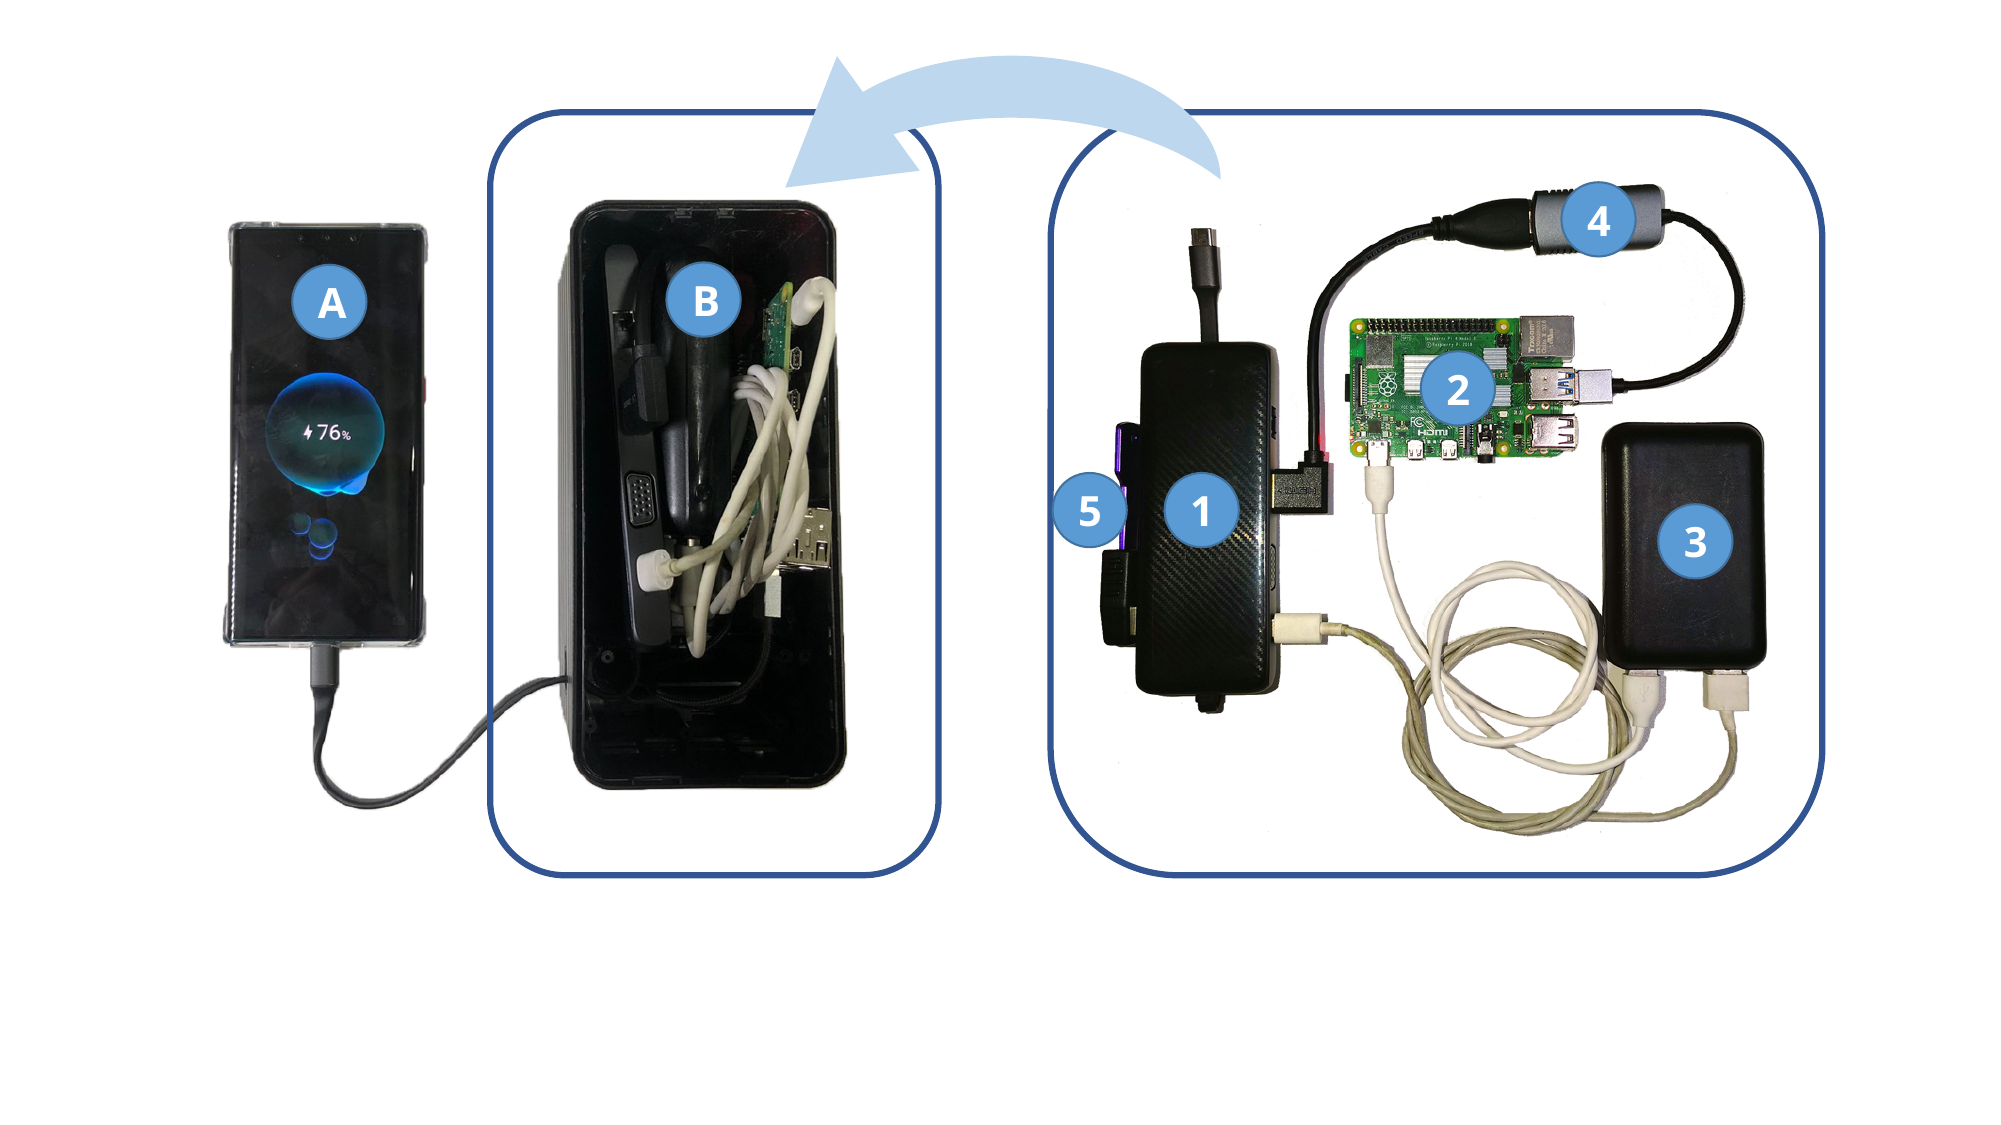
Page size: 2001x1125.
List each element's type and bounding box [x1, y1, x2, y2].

text_box [1221, 111, 1793, 156]
text_box [776, 55, 1221, 180]
picture [100, 156, 1880, 926]
text_box [495, 111, 776, 156]
